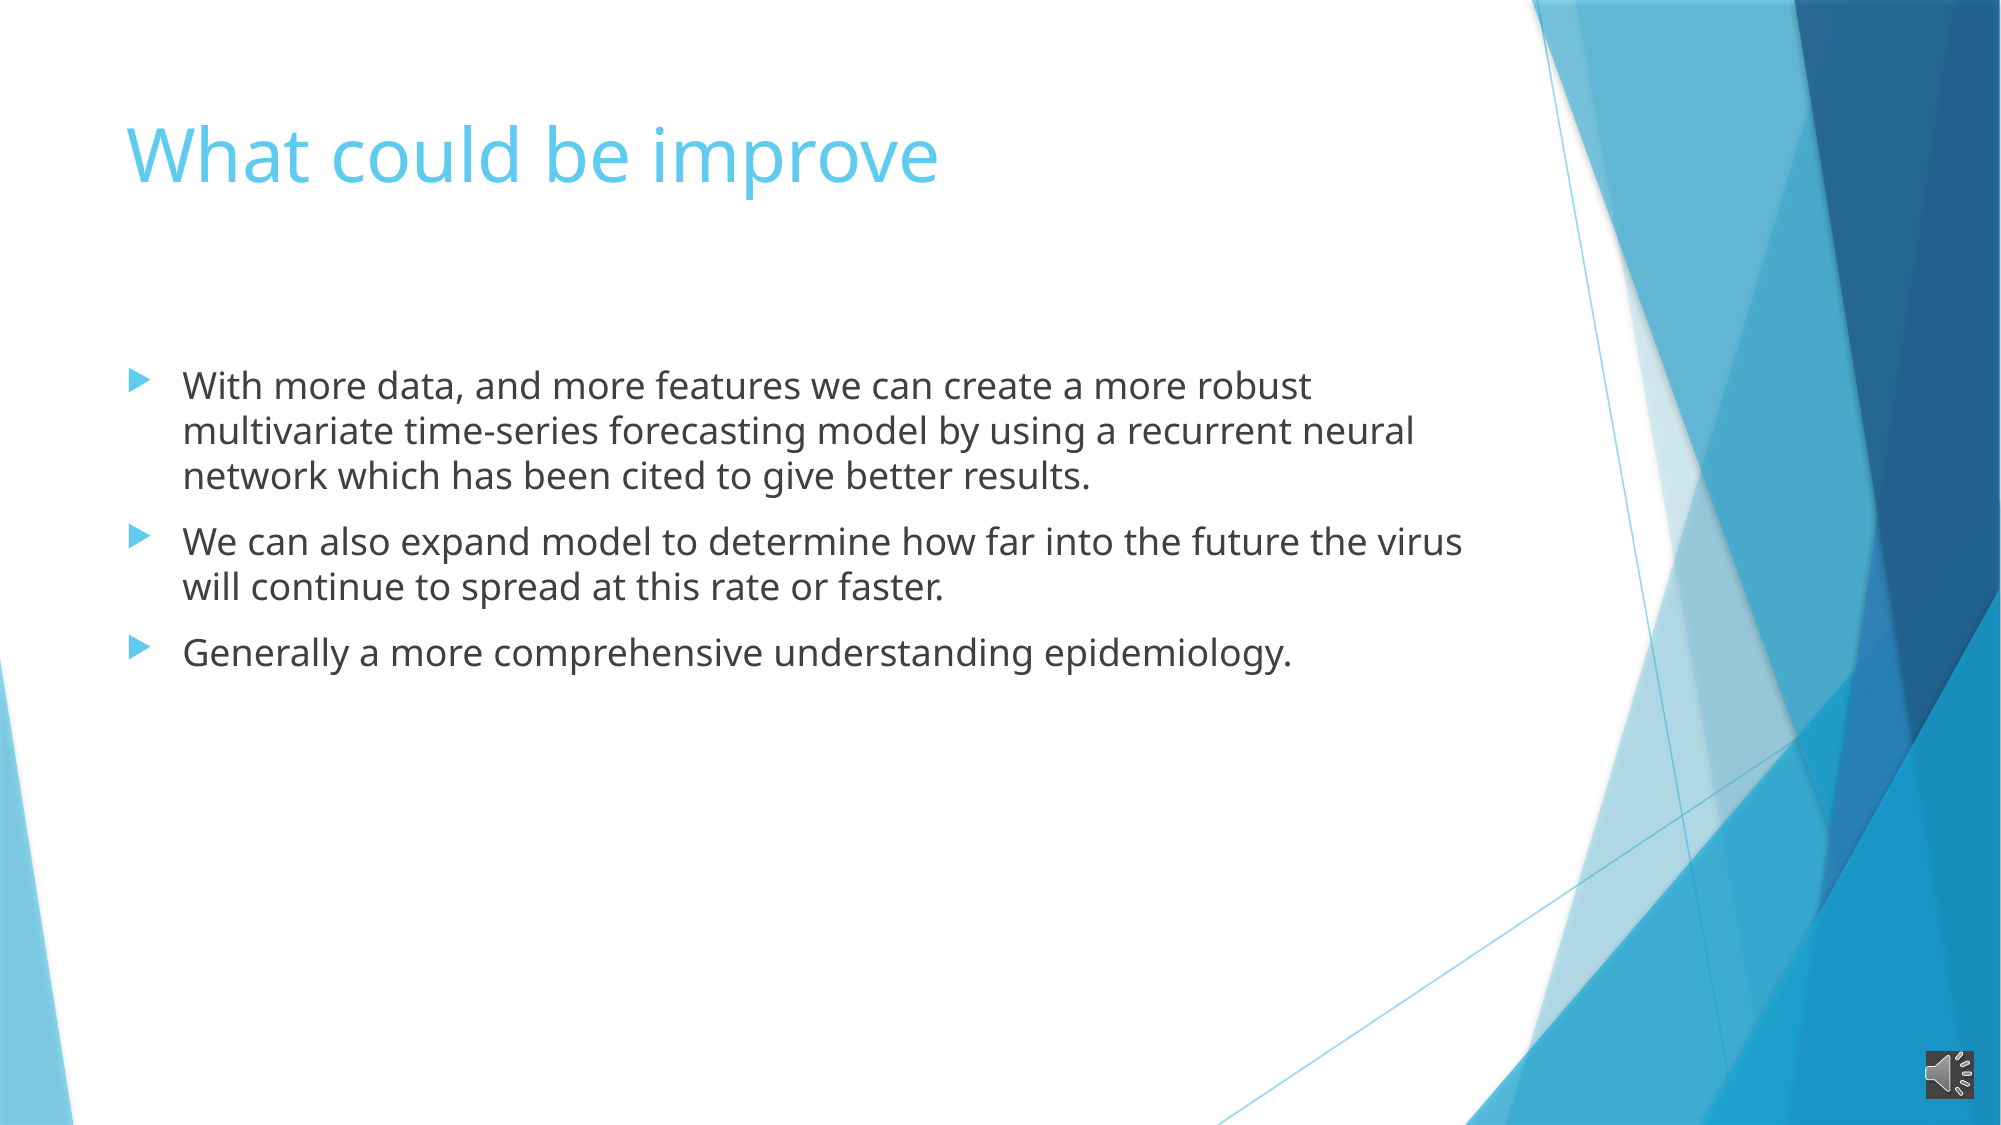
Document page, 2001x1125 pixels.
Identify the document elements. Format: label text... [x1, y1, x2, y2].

list With more data, and more features we can create a more robust multivariate time-series forecasting model by using a recurrent neural network which has been cited to give better results. We can also expand model to determine how far into the future the virus will continue to spread at this rate or faster. Generally a more comprehensive understanding epidemiology. [111, 354, 1522, 992]
picture [1924, 1049, 1976, 1101]
title What could be improve [111, 99, 1522, 317]
